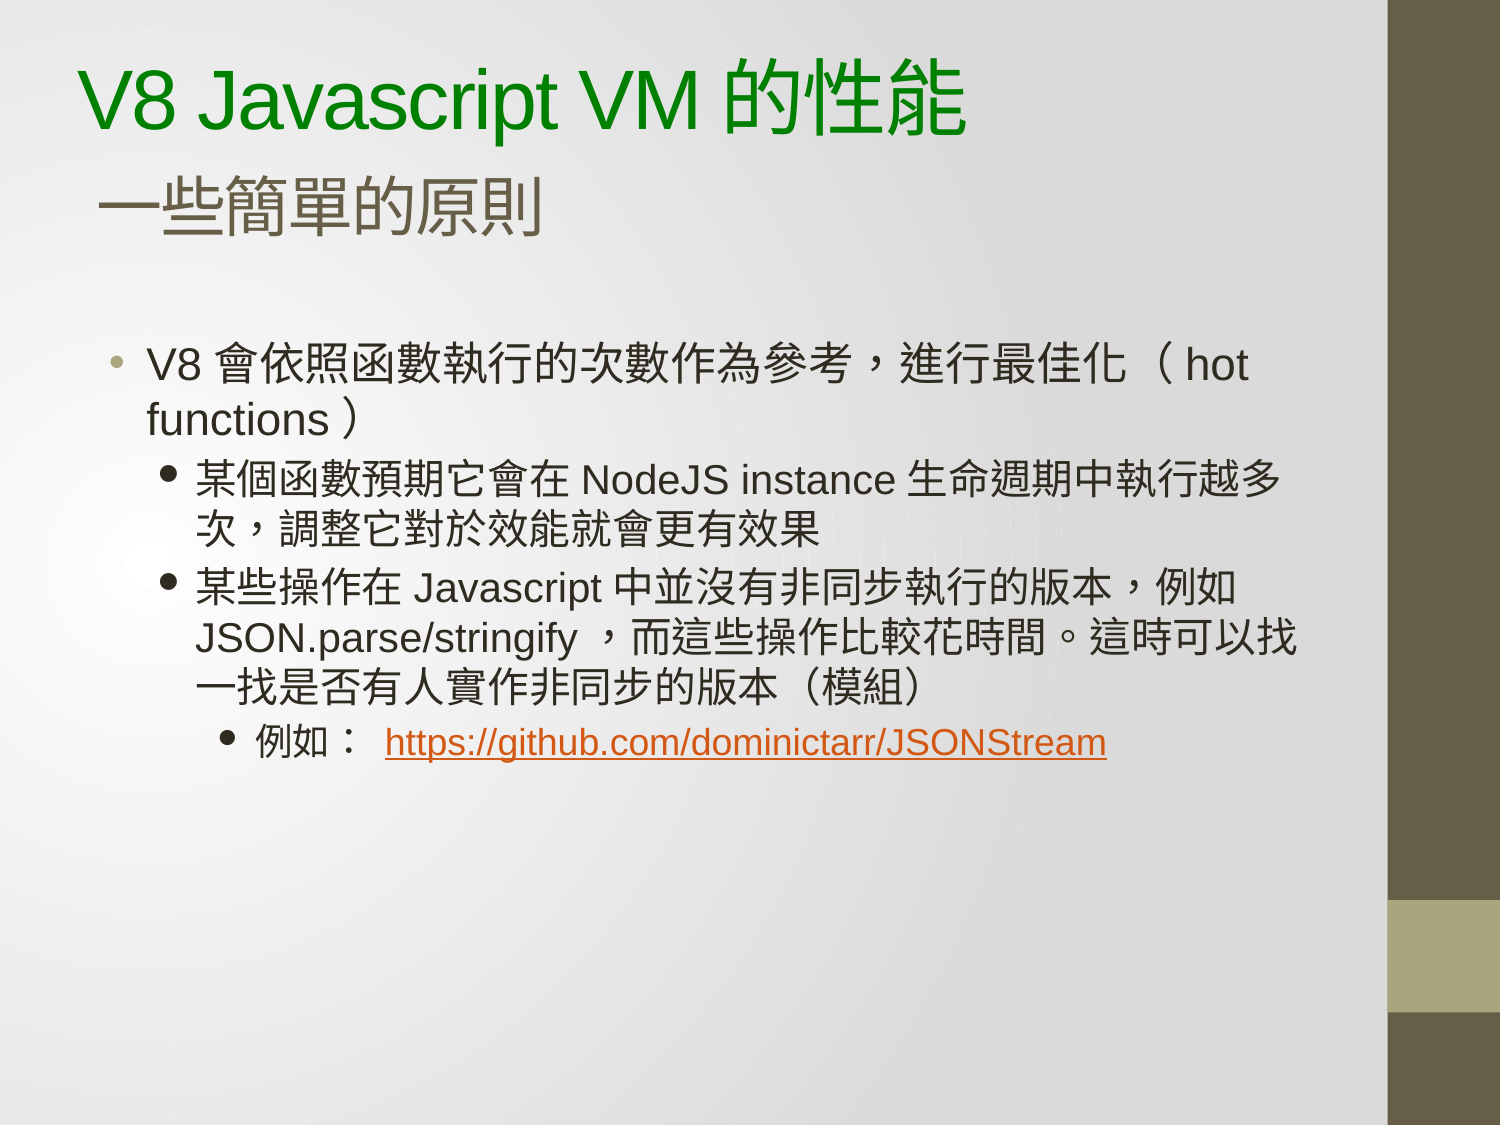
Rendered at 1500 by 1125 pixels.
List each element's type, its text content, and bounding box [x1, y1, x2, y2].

list V8會依照函數執行的次數作為參考，進行最佳化（hot functions） 某個函數預期它會在NodeJS instance生命週期中執行越多次，調整它對於效能就會更有效果 某些操作在Javascript中並沒有非同步執行的版本，例如JSON.parse/stringify，而這些操作比較花時間。這時可以找一找是否有人實作非同步的版本（模組） 例如： https://github.com/dominictarr/JSONStream [75, 262, 1325, 1050]
title V8 Javascript VM的性能 一些簡單的原則 [62, 37, 1438, 256]
